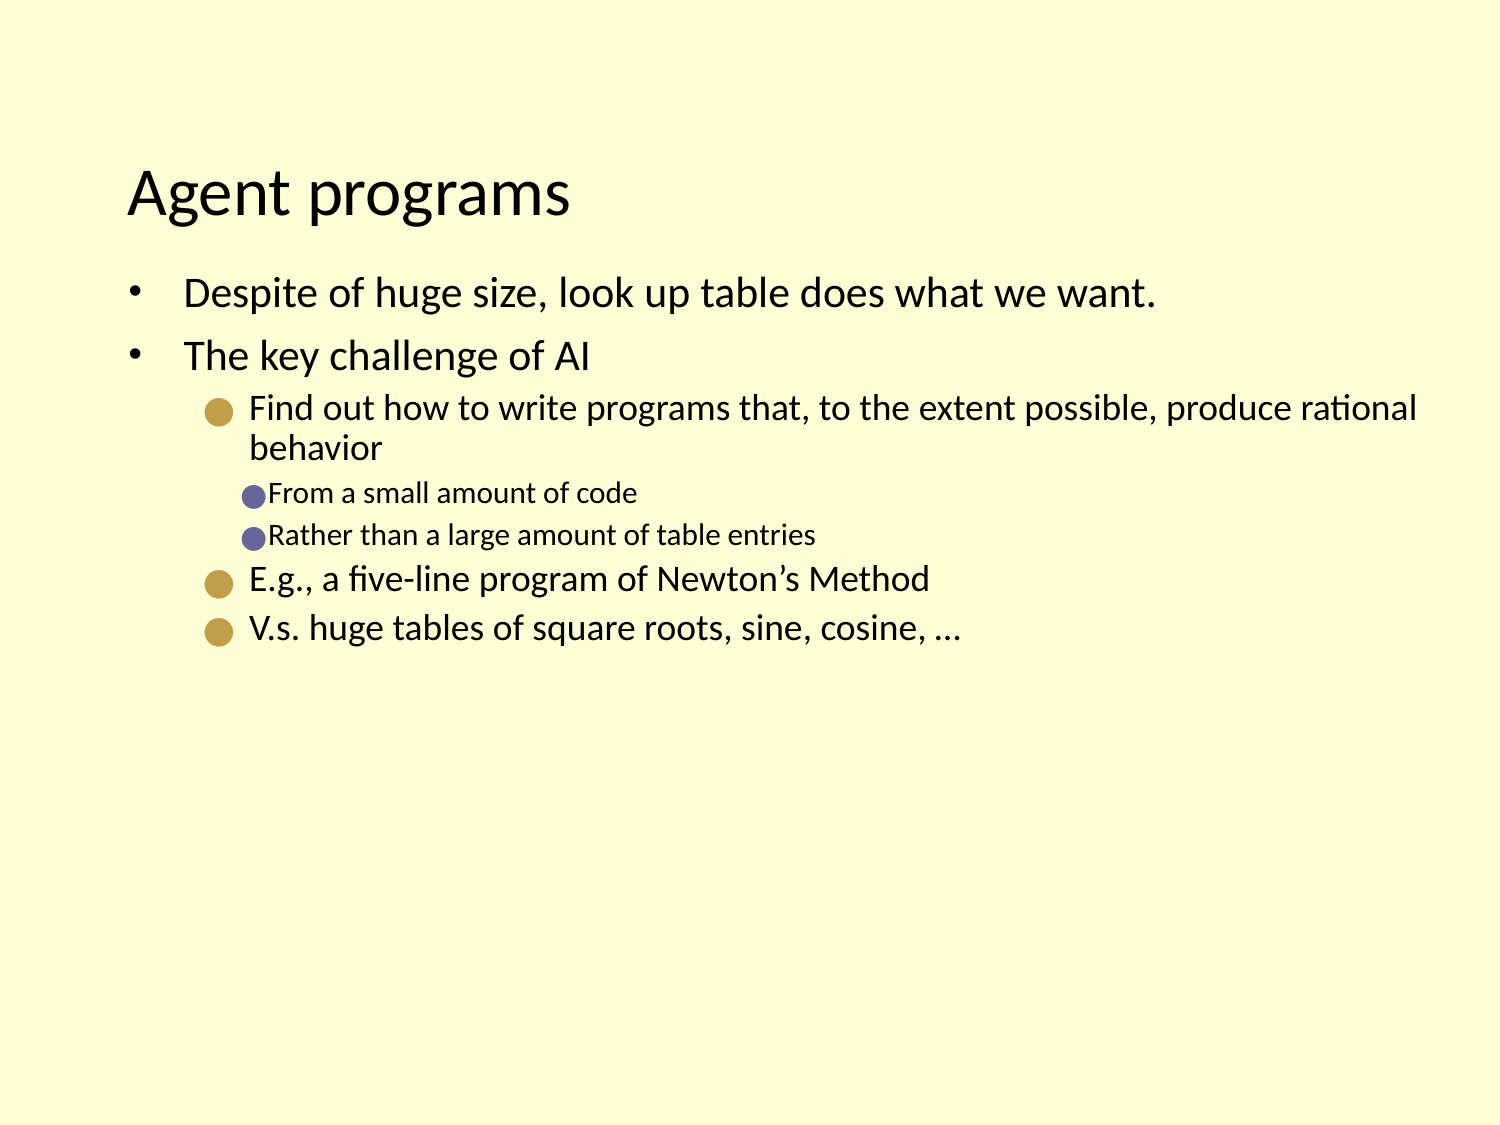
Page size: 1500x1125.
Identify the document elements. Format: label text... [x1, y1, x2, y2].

list Despite of huge size, look up table does what we want. The key challenge of AI Find out how to write programs that, to the extent possible, produce rational behavior From a small amount of code Rather than a large amount of table entries E.g., a five-line program of Newton’s Method V.s. huge tables of square roots, sine, cosine, … [112, 262, 1450, 1075]
title Agent programs [112, 99, 1388, 262]
